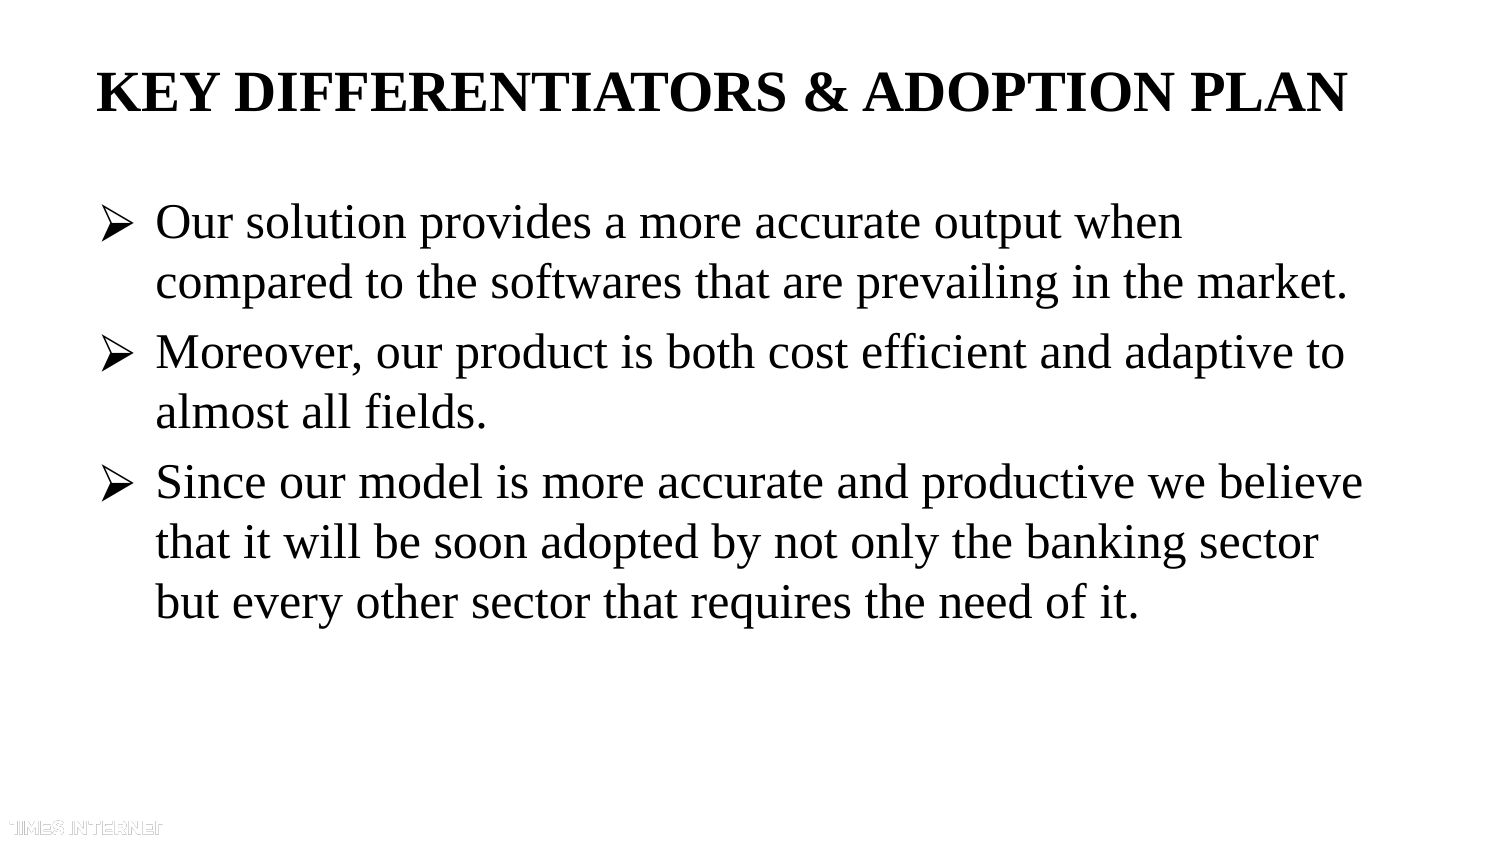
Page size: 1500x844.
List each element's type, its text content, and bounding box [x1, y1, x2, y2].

title KEY DIFFERENTIATORS & ADOPTION PLAN [81, 37, 1397, 133]
list Our solution provides a more accurate output when compared to the softwares that are prevailing in the market. Moreover, our product is both cost efficient and adaptive to almost all fields. Since our model is more accurate and productive we believe that it will be soon adopted by not only the banking sector but every other sector that requires the need of it. [84, 173, 1397, 765]
picture [8, 818, 164, 837]
